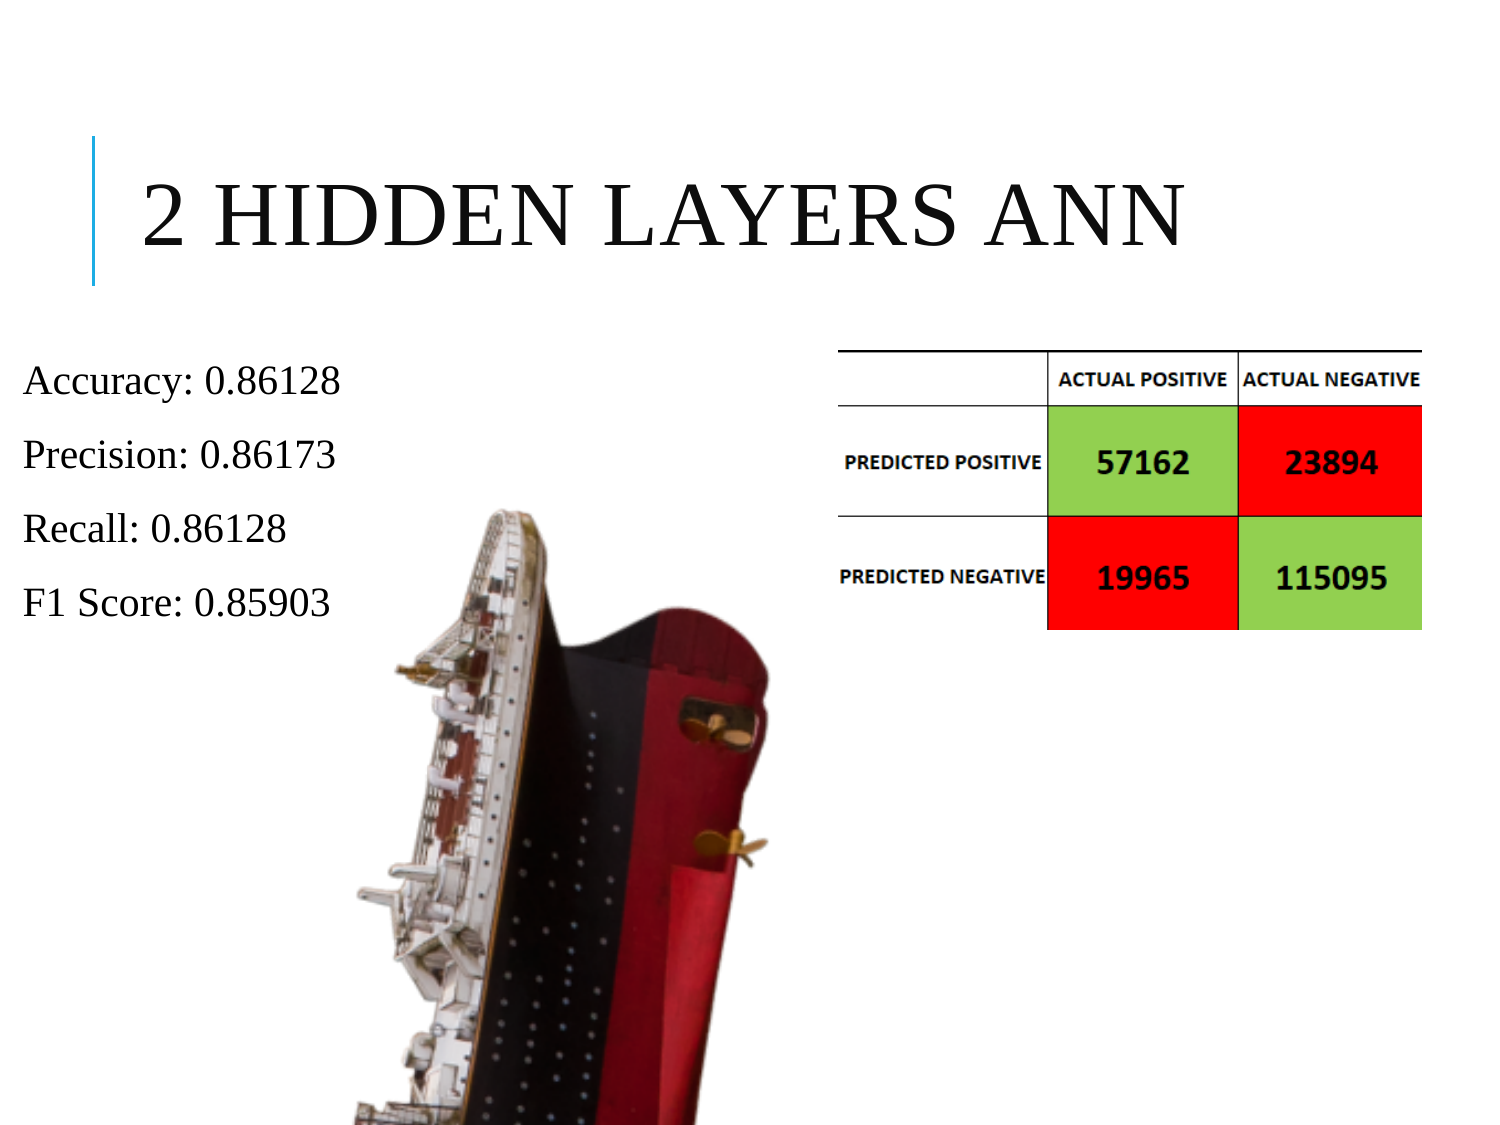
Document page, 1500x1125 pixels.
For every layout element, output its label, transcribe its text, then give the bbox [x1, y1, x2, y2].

title 2 hidden layers ANN [126, 96, 1322, 342]
picture [0, 222, 1422, 1125]
list Accuracy: 0.86128 Precision: 0.86173 Recall: 0.86128 F1 Score: 0.85903 [0, 350, 465, 612]
